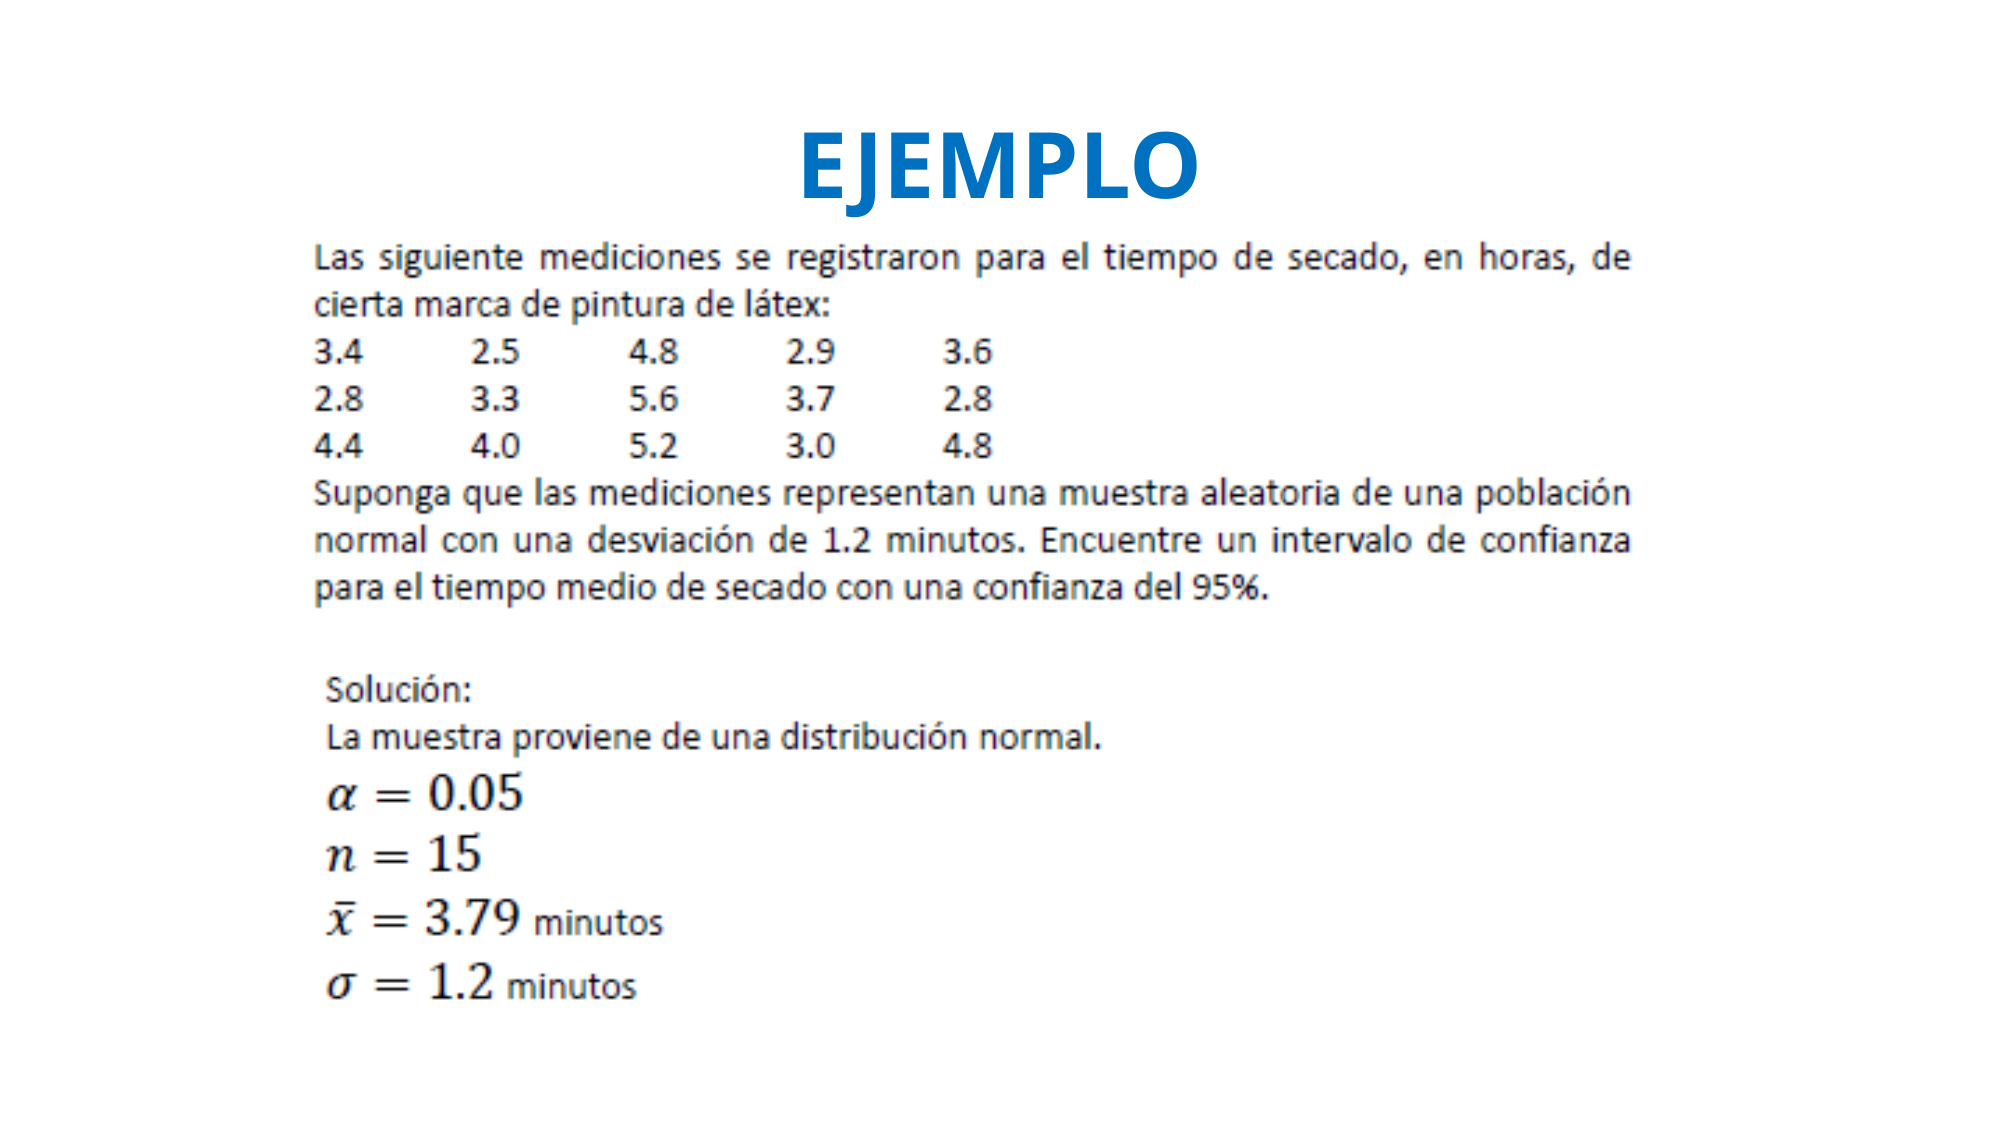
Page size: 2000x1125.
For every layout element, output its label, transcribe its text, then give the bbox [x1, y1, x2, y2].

title EJEMPLO [137, 59, 1862, 278]
picture [297, 237, 1702, 1066]
